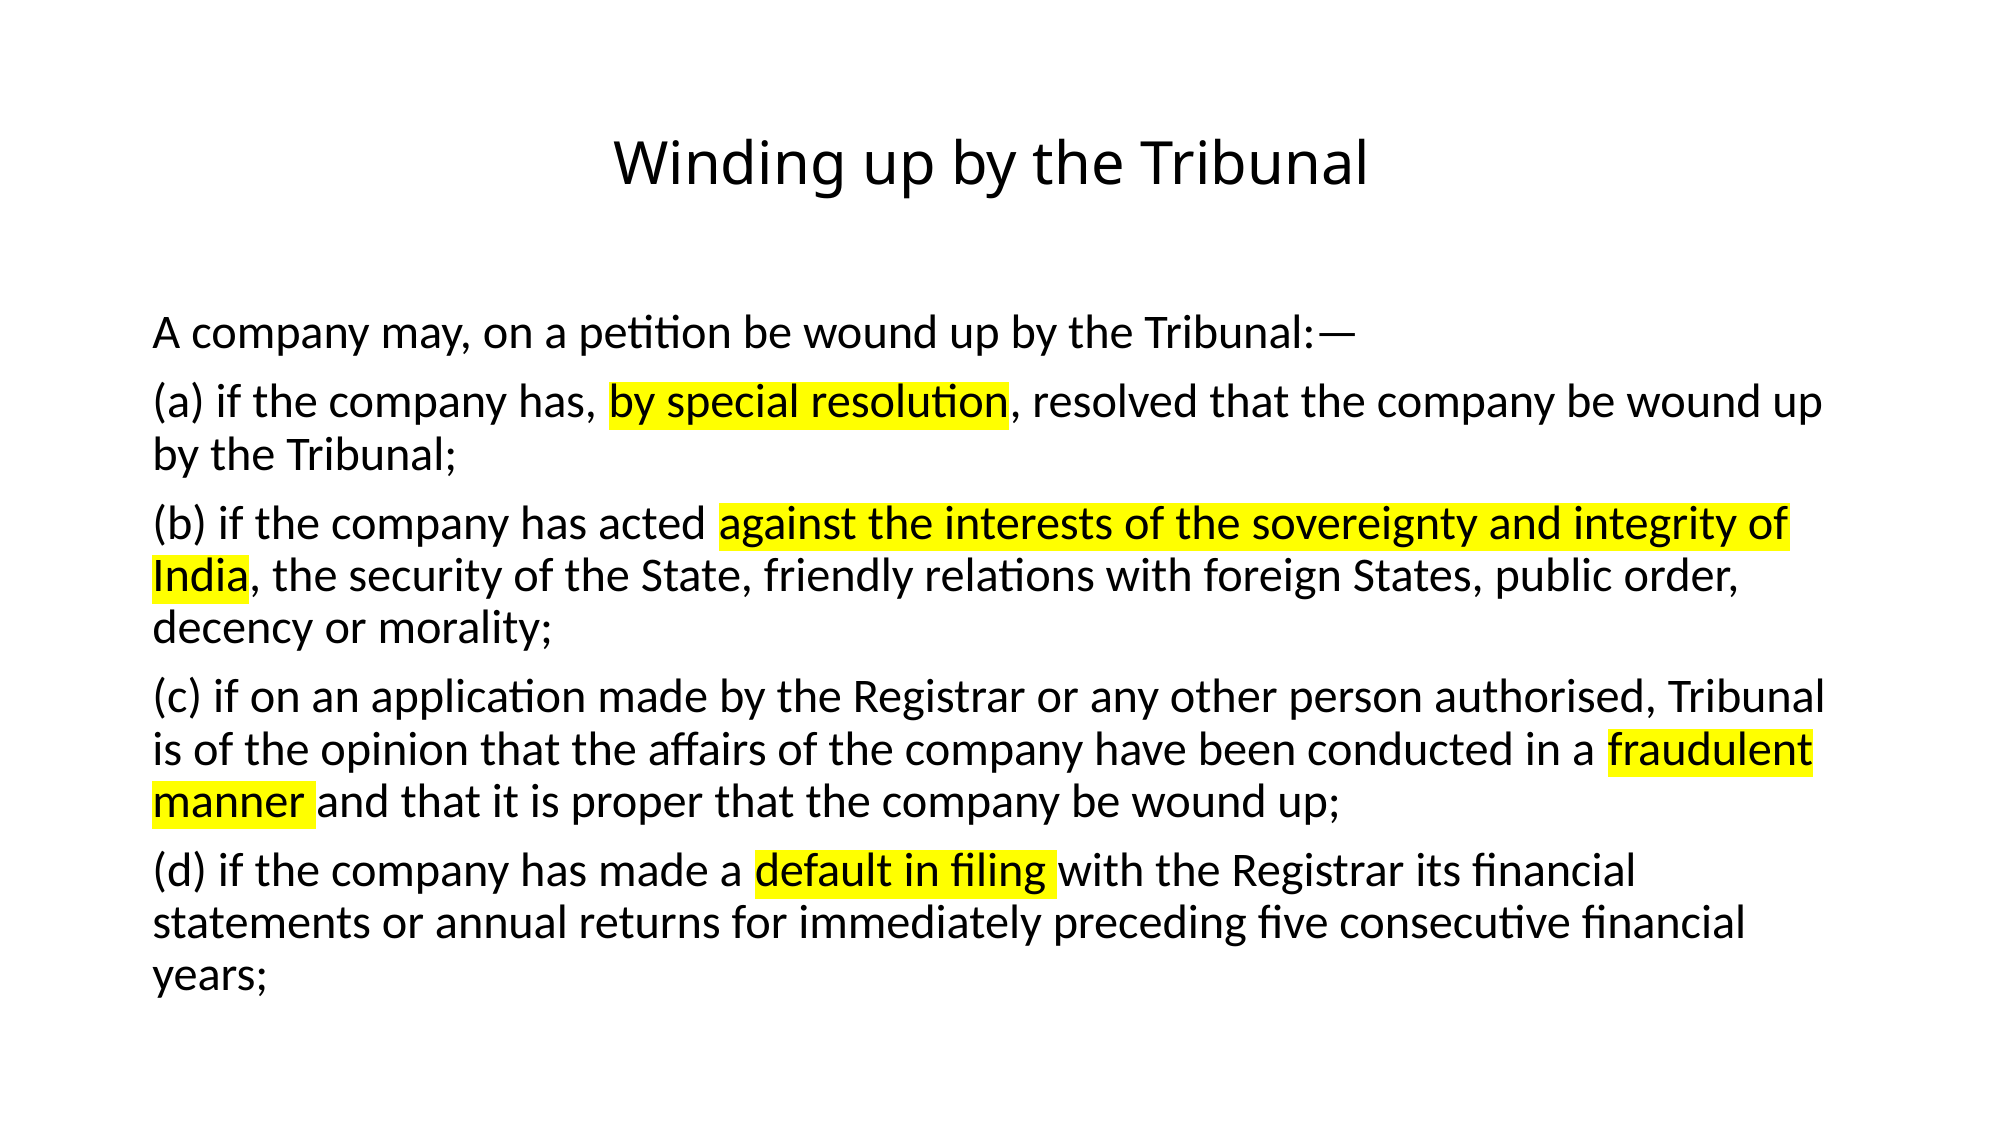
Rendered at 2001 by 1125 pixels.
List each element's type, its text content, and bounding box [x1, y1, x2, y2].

list A company may, on a petition be wound up by the Tribunal:— (a) if the company has, by special resolution, resolved that the company be wound up by the Tribunal; (b) if the company has acted against the interests of the sovereignty and integrity of India, the security of the State, friendly relations with foreign States, public order, decency or morality; (c) if on an application made by the Registrar or any other person authorised, Tribunal is of the opinion that the affairs of the company have been conducted in a fraudulent manner and that it is proper that the company be wound up; (d) if the company has made a default in filing with the Registrar its financial statements or annual returns for immediately preceding five consecutive financial years; [137, 299, 1863, 1014]
title Winding up by the Tribunal [137, 59, 1863, 278]
